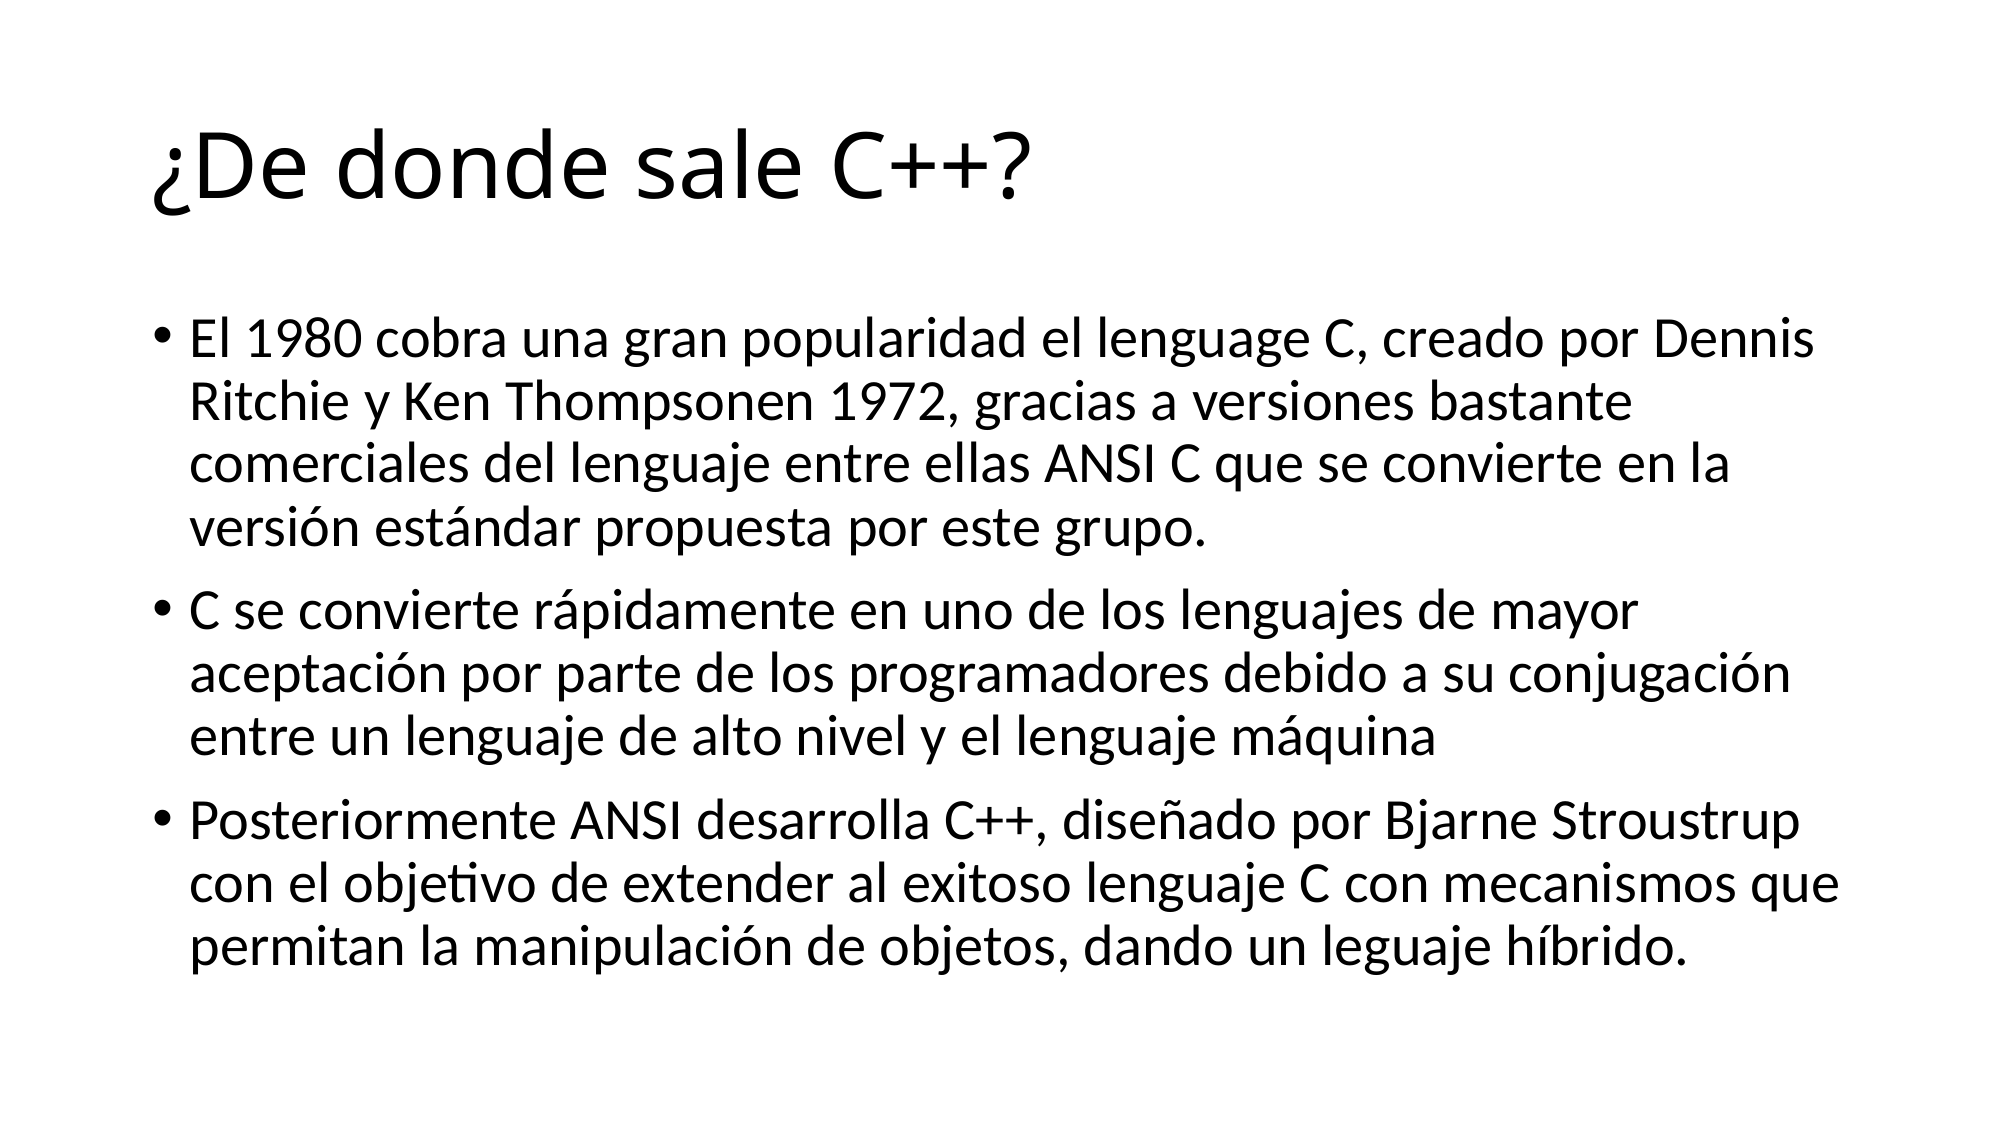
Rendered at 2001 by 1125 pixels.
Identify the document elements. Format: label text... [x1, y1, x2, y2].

text_box El 1980 cobra una gran popularidad el lenguage C, creado por Dennis Ritchie y Ken Thompsonen 1972, gracias a versiones bastante comerciales del lenguaje entre ellas ANSI C que se convierte en la versión estándar propuesta por este grupo. C se convierte rápidamente en uno de los lenguajes de mayor aceptación por parte de los programadores debido a su conjugación entre un lenguaje de alto nivel y el lenguaje máquina Posteriormente ANSI desarrolla C++, diseñado por Bjarne Stroustrup con el objetivo de extender al exitoso lenguaje C con mecanismos que permitan la manipulación de objetos, dando un leguaje híbrido. [137, 299, 1863, 1014]
text_box ¿De donde sale C++? [137, 59, 1863, 278]
